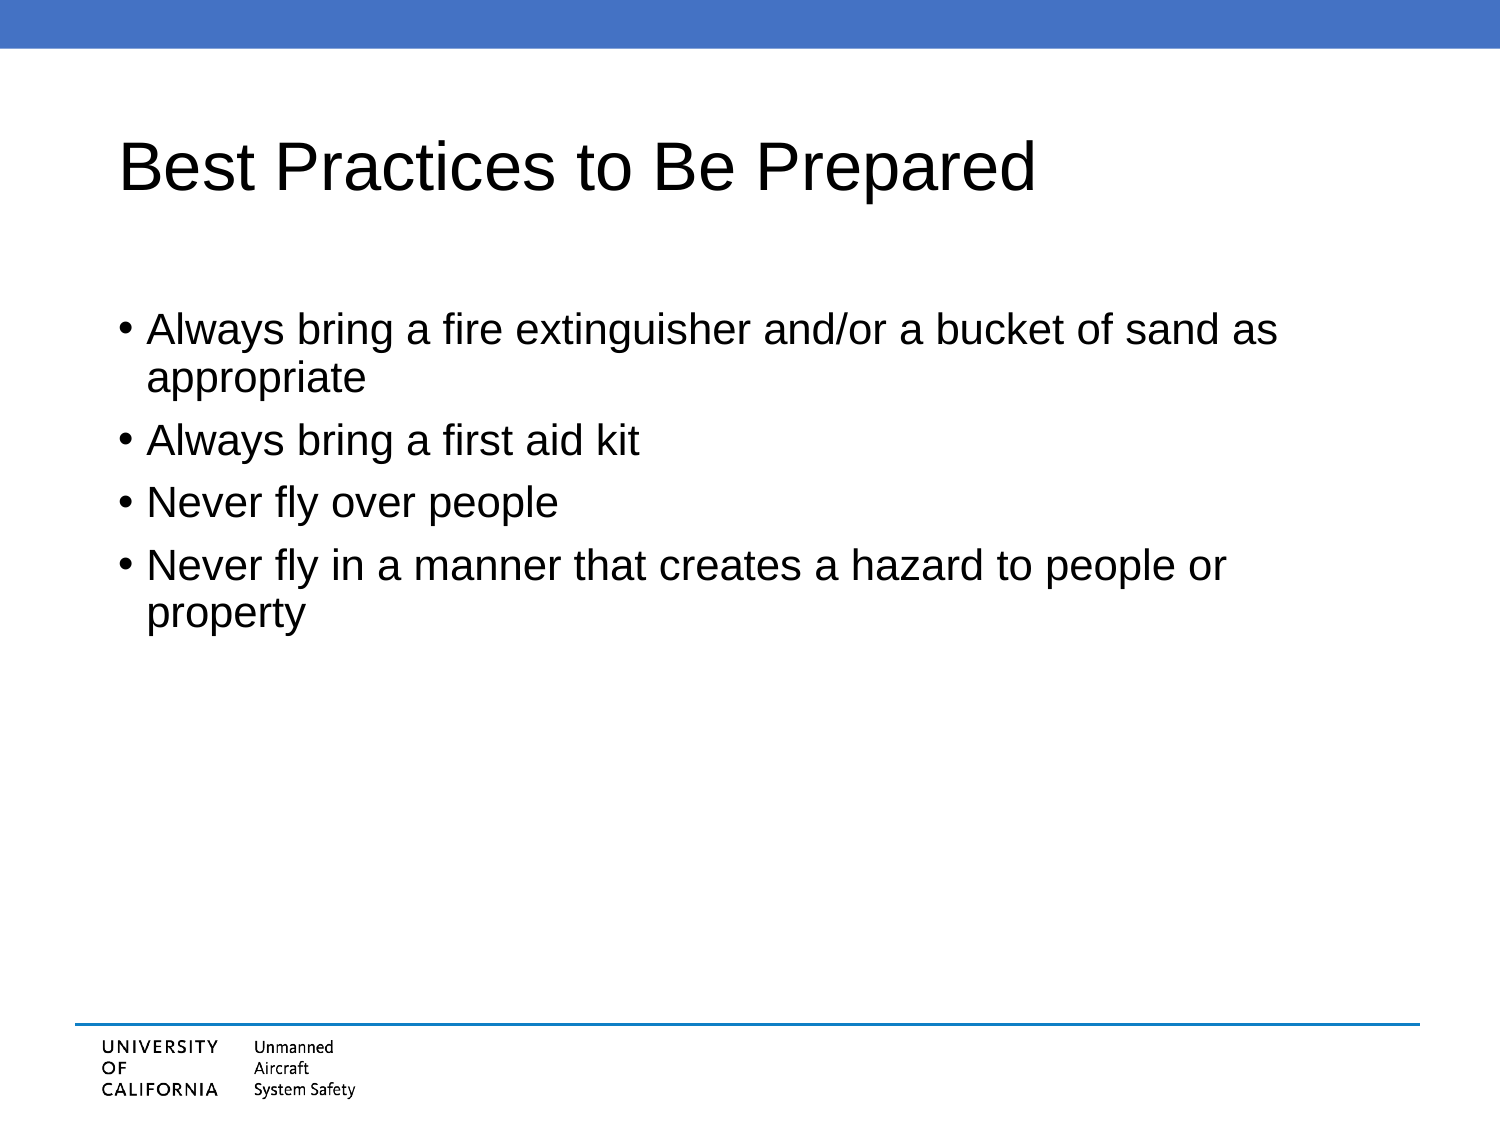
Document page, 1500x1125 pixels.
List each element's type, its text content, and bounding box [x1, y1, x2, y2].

list Always bring a fire extinguisher and/or a bucket of sand as appropriate Always bring a first aid kit Never fly over people Never fly in a manner that creates a hazard to people or property [103, 299, 1397, 1014]
picture [75, 1016, 382, 1116]
title Best Practices to Be Prepared [103, 59, 1397, 278]
